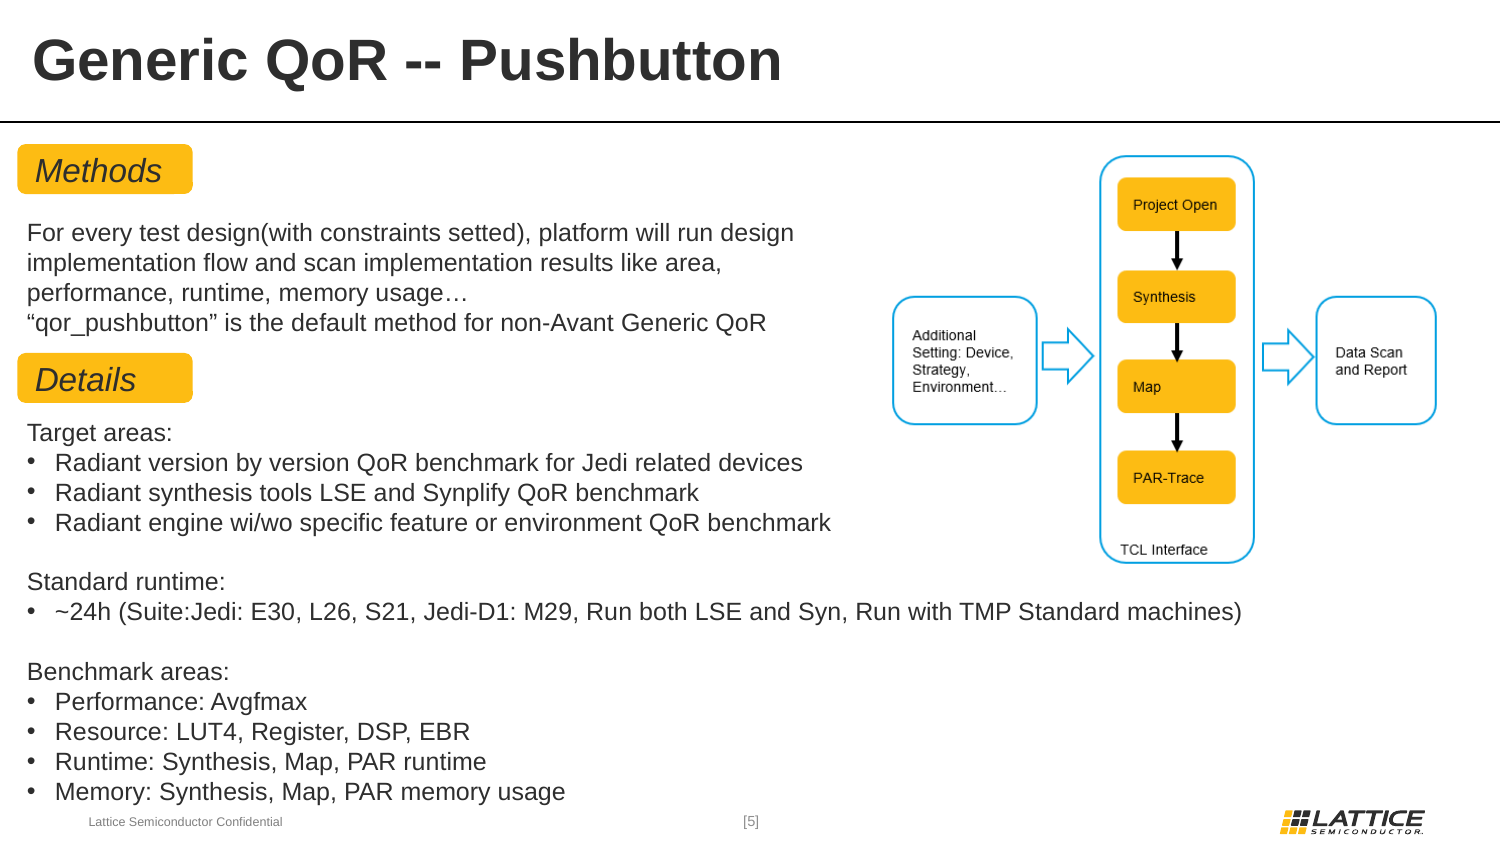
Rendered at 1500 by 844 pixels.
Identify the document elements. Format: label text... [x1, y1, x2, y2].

picture [874, 137, 1457, 582]
text_box Target areas: Radiant version by version QoR benchmark for Jedi related devices Radiant synthesis tools LSE and Synplify QoR benchmark Radiant engine wi/wo specific feature or environment QoR benchmark Standard runtime: ~24h (Suite:Jedi: E30, L26, S21, Jedi-D1: M29, Run both LSE and Syn, Run with TMP Standard machines) Benchmark areas: Performance: Avgfmax Resource: LUT4, Register, DSP, EBR Runtime: Synthesis, Map, PAR runtime Memory: Synthesis, Map, PAR memory usage [12, 408, 1325, 844]
text_box For every test design(with constraints setted), platform will run design implementation flow and scan implementation results like area, performance, runtime, memory usage… “qor_pushbutton” is the default method for non-Avant Generic QoR [12, 209, 850, 374]
text_box Details [17, 374, 193, 403]
title Generic QoR -- Pushbutton [17, 21, 1108, 100]
text_box Methods [17, 144, 193, 195]
